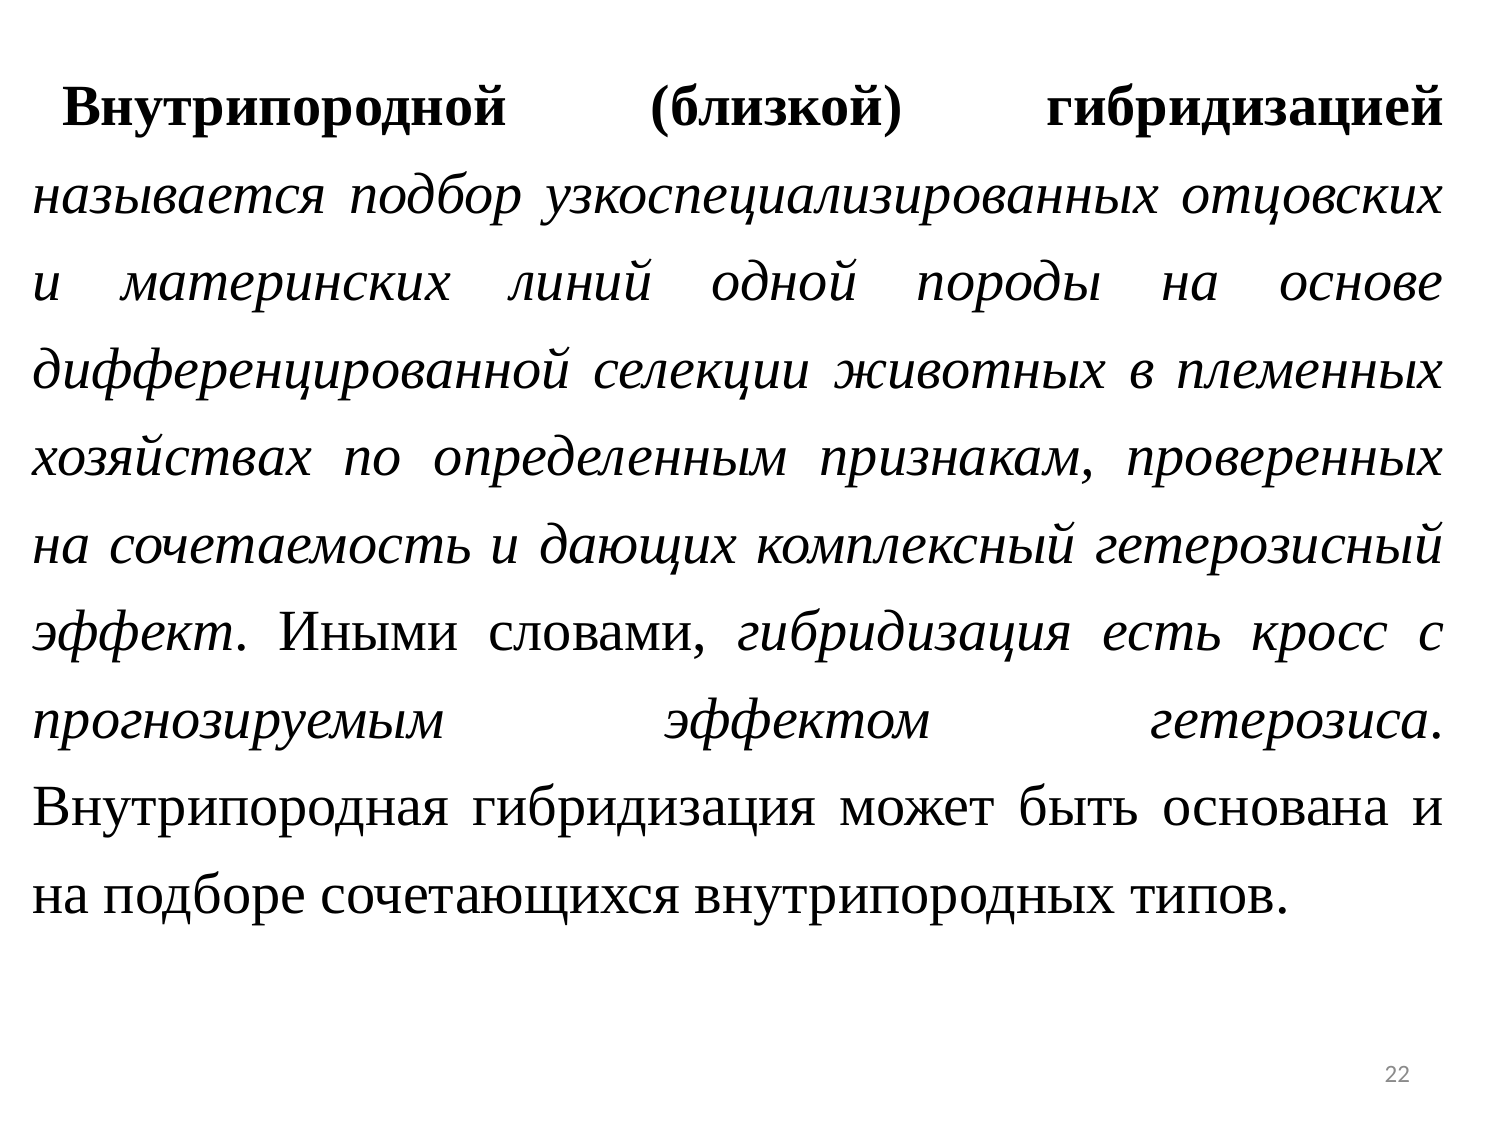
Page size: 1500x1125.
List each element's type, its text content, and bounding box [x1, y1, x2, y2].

slide_number 22 [1074, 1042, 1425, 1103]
text_box Внутрипородной (близкой) гибридизацией называется подбор узкоспециализированных отцовских и материнских линий одной породы на основе дифференцированной селекции животных в племенных хозяйствах по определенным признакам, проверенных на сочетаемость и дающих комплексный гетерозисный эффект. Иными словами, гибридизация есть кросс с прогнозируемым эффектом гетерозиса. Внутрипородная гибридизация может быть основана и на подборе сочетающихся внутрипородных типов. [17, 42, 1459, 933]
